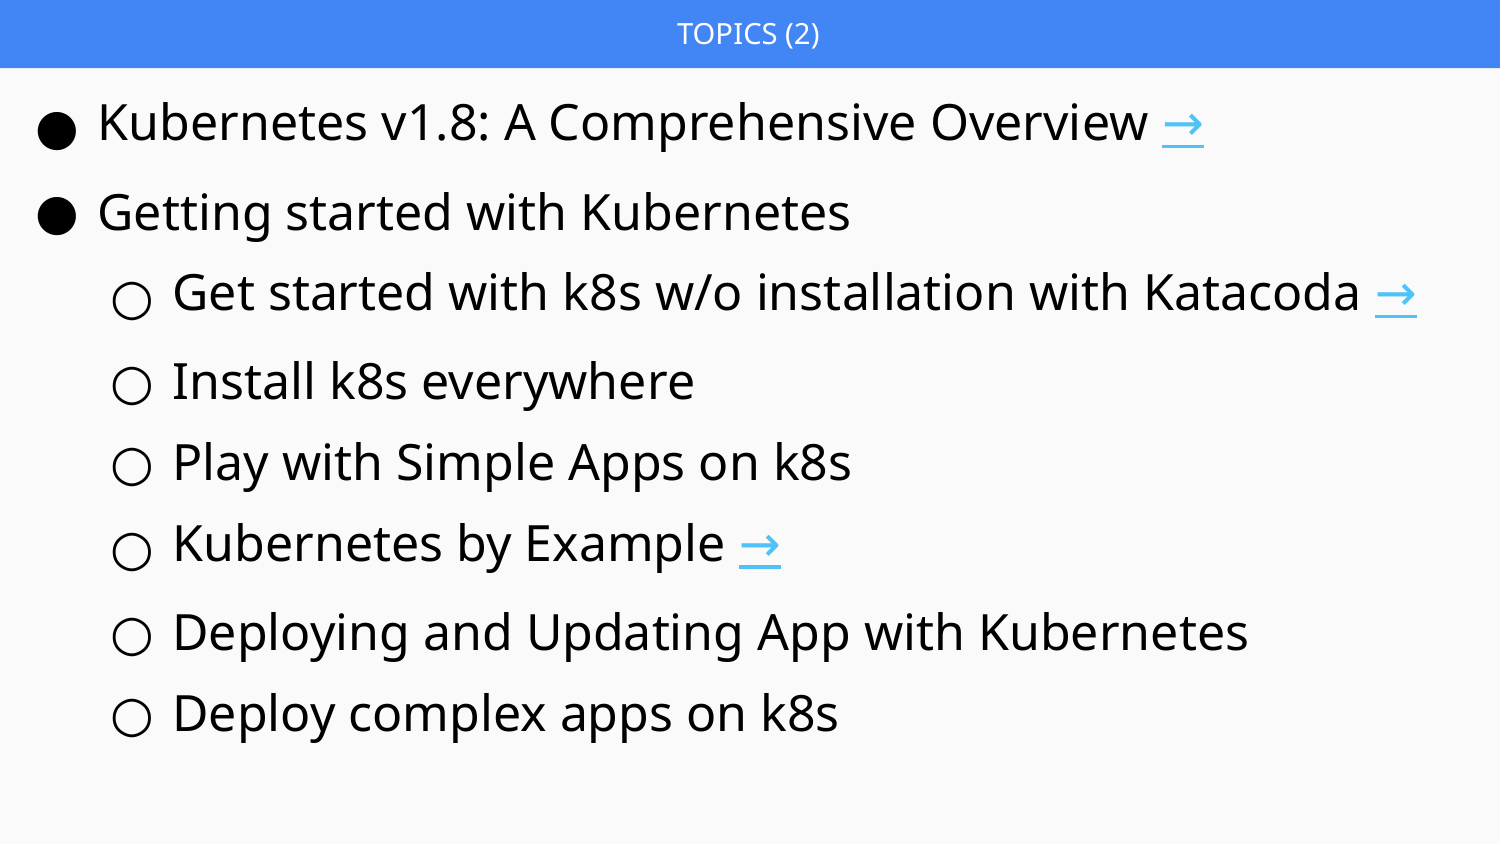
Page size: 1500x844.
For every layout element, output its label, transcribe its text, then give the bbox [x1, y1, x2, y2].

title TOPICS (2) [0, 0, 1497, 69]
text_box Kubernetes v1.8: A Comprehensive Overview → Getting started with Kubernetes Get started with k8s w/o installation with Katacoda → Install k8s everywhere Play with Simple Apps on k8s Kubernetes by Example → Deploying and Updating App with Kubernetes Deploy complex apps on k8s [7, 75, 1500, 844]
